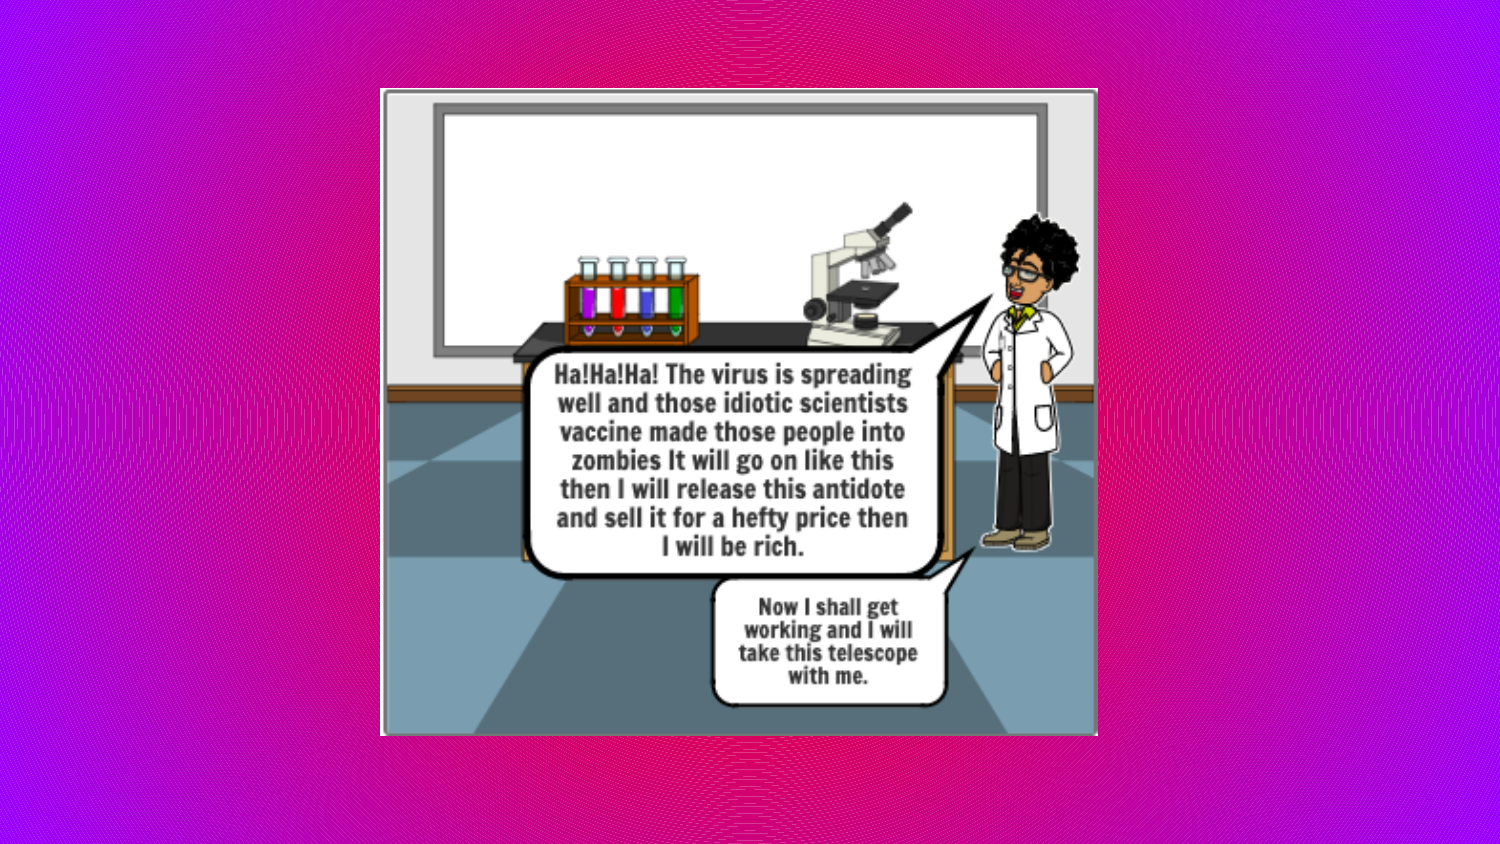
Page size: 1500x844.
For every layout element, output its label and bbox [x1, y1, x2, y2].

picture [380, 88, 1098, 736]
